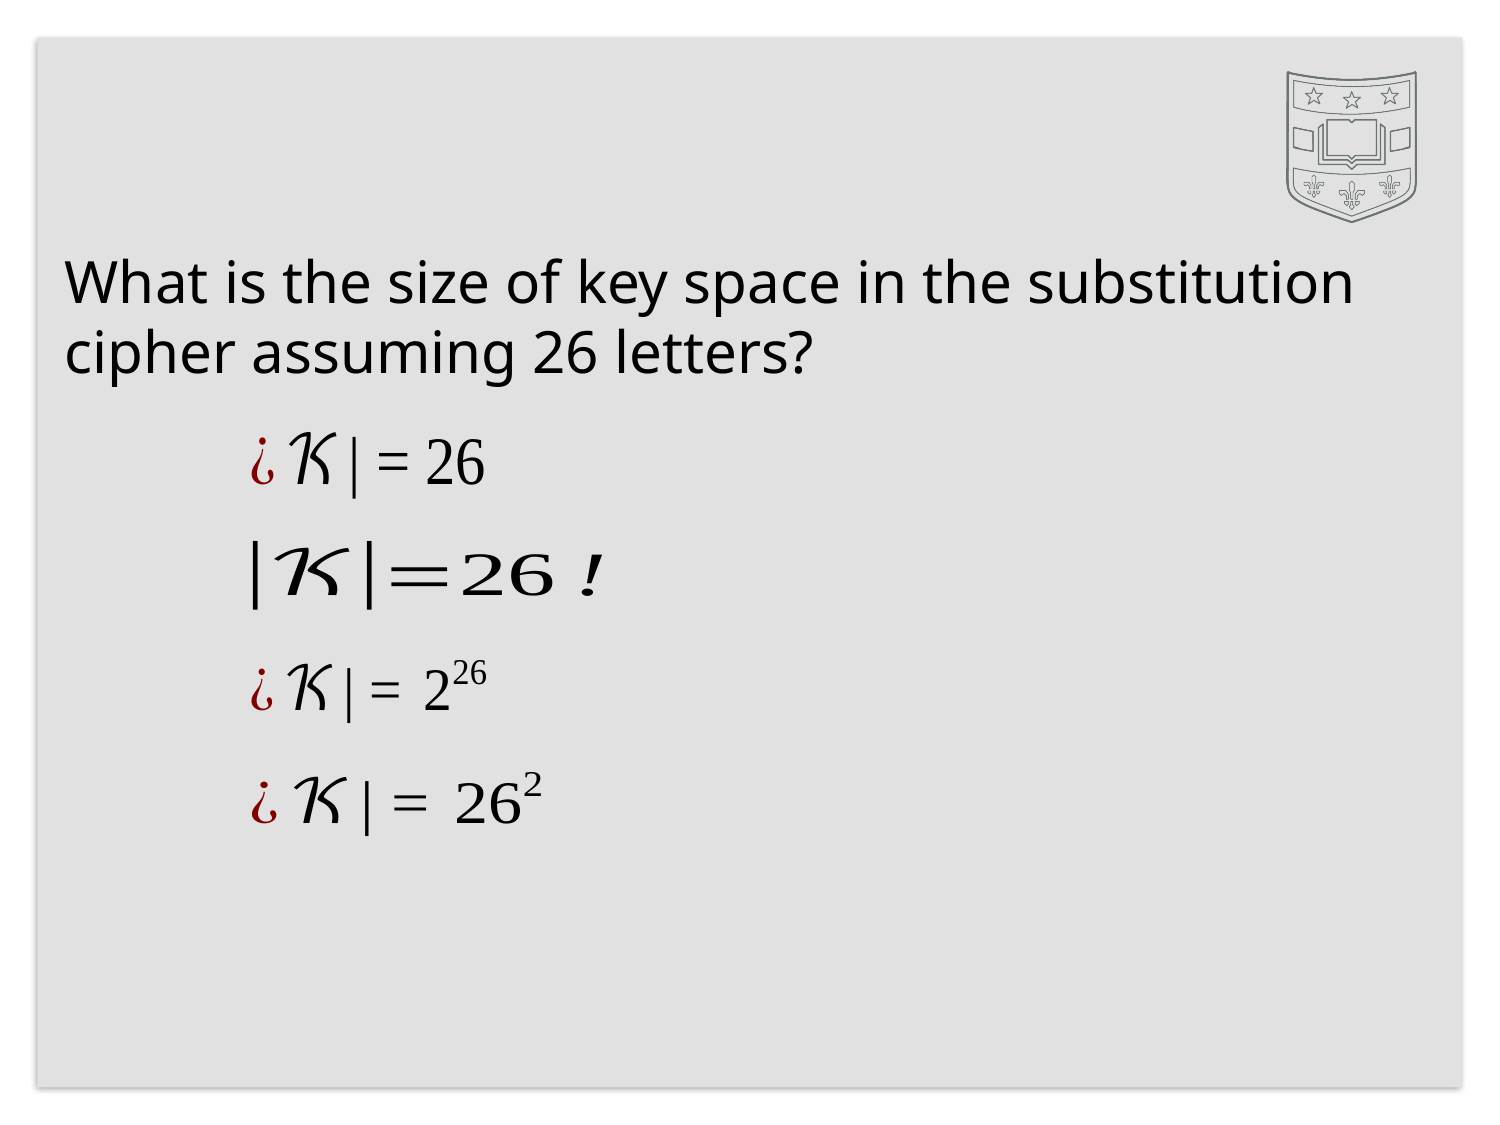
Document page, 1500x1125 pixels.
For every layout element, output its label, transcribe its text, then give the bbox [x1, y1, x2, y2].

picture [1286, 71, 1417, 223]
text_box What is the size of key space in the substitution cipher assuming 26 letters? [49, 237, 1463, 393]
